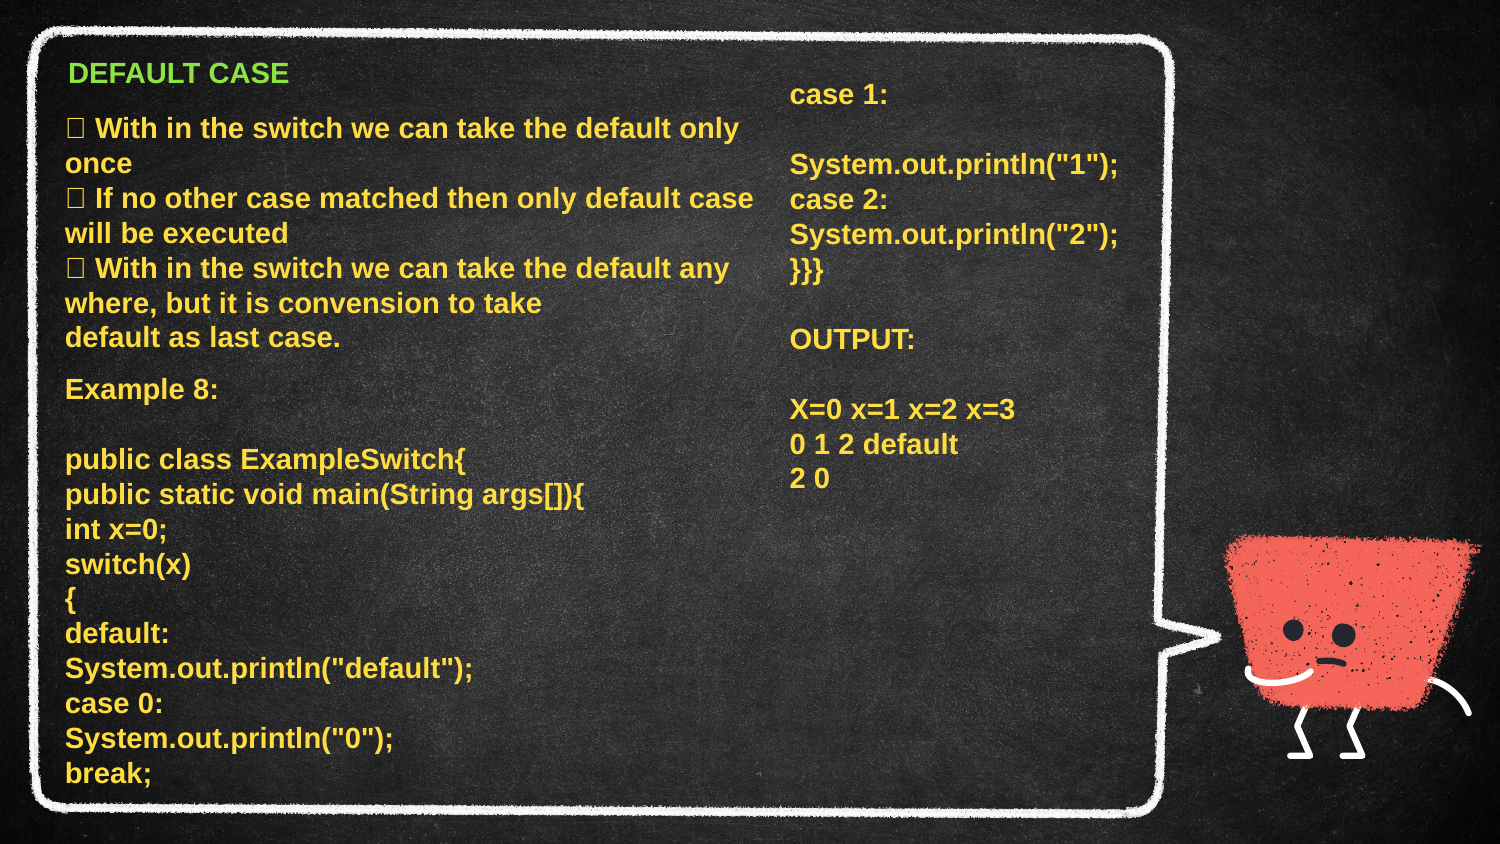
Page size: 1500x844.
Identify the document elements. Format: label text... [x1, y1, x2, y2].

text_box case 1: System.out.println("1"); case 2: System.out.println("2"); }}} OUTPUT: X=0 x=1 x=2 x=3 0 1 2 default 2 0 [774, 67, 1500, 503]
text_box Example 8: public class ExampleSwitch{ public static void main(String args[]){ int x=0; switch(x) { default: System.out.println("default"); case 0: System.out.println("0"); break; [49, 362, 800, 832]
text_box DEFAULT CASE [53, 46, 305, 97]
text_box  With in the switch we can take the default only once  If no other case matched then only default case will be executed  With in the switch we can take the default any where, but it is convension to take default as last case. [49, 101, 774, 362]
picture [0, 0, 1500, 844]
